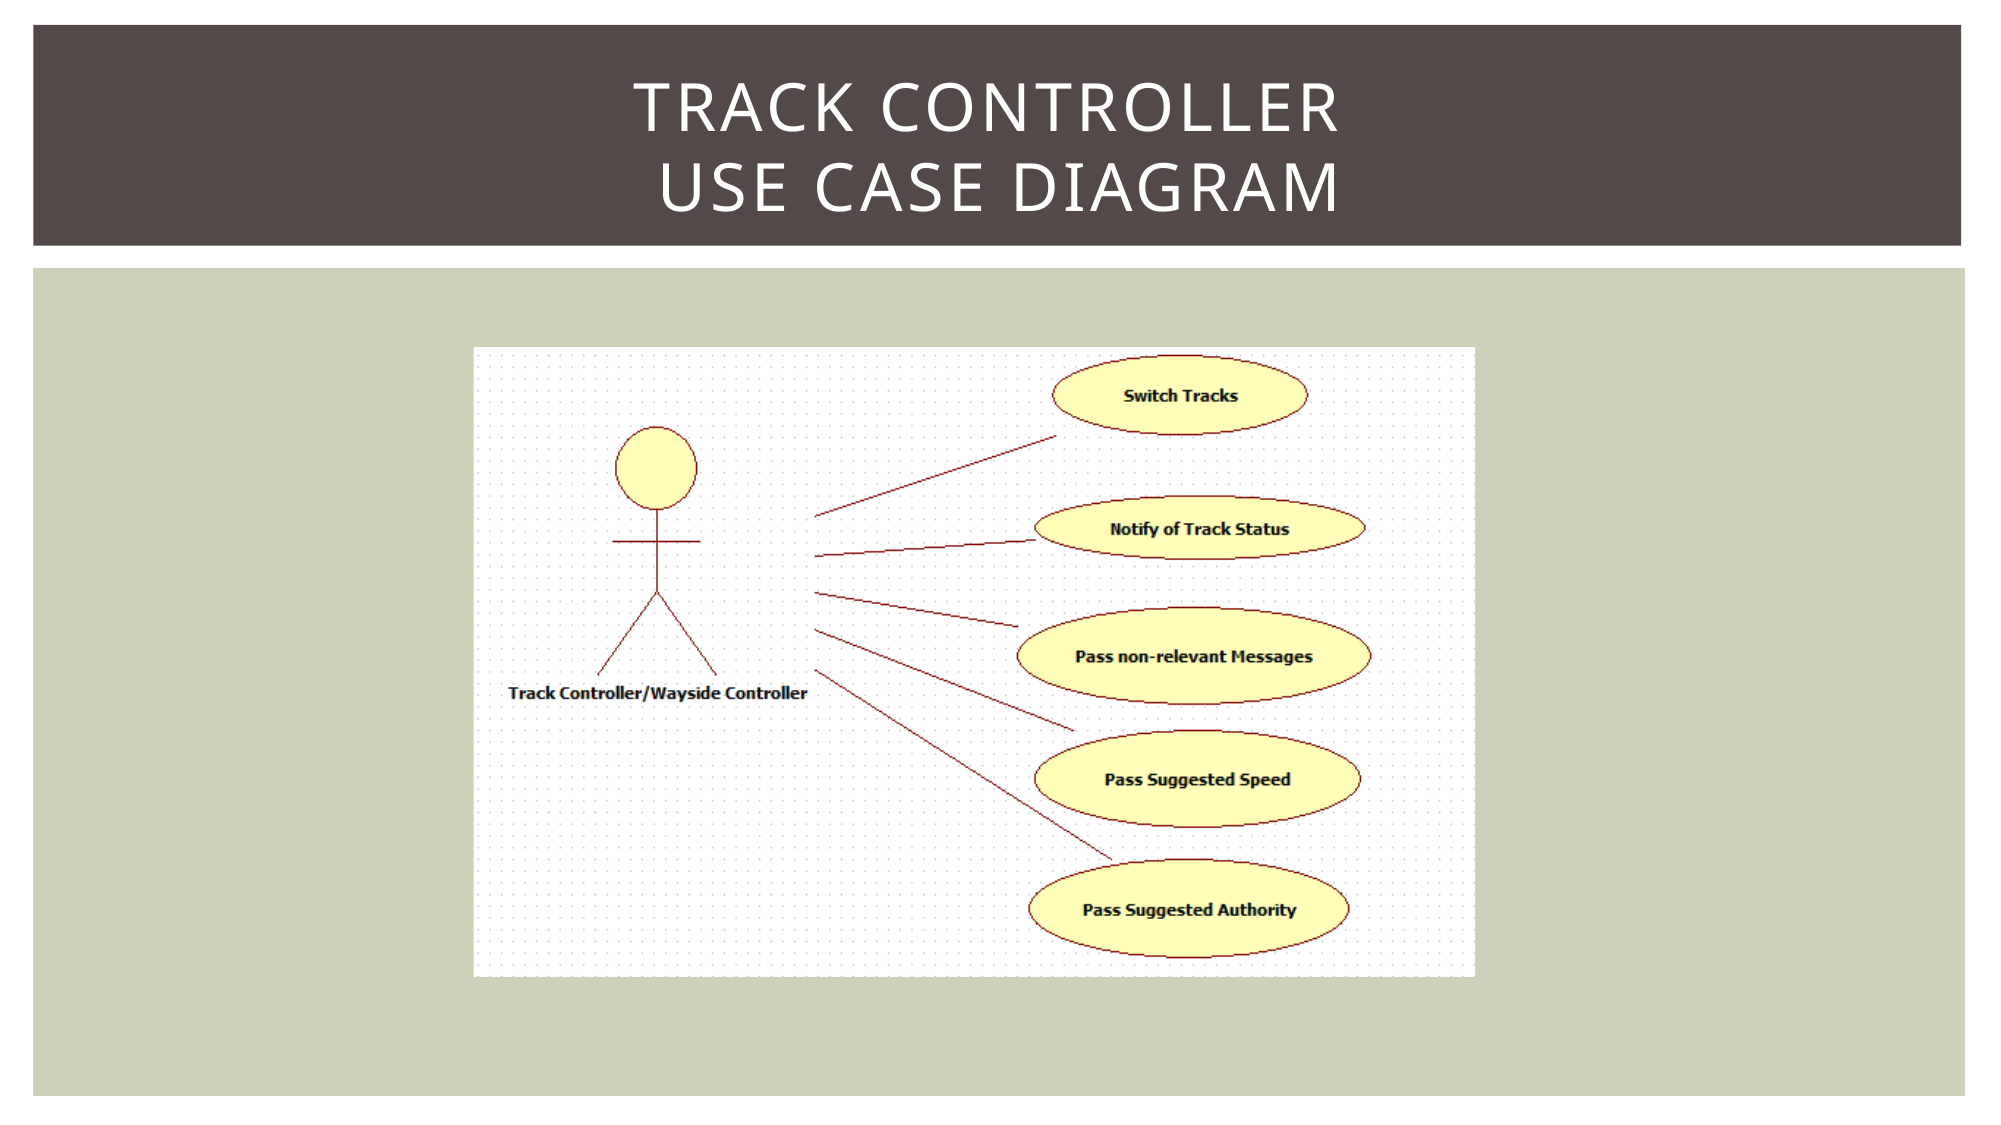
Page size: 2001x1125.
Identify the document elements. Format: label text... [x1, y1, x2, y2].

title Track Controller Use Case Diagram [83, 58, 1917, 232]
picture [473, 346, 1476, 977]
